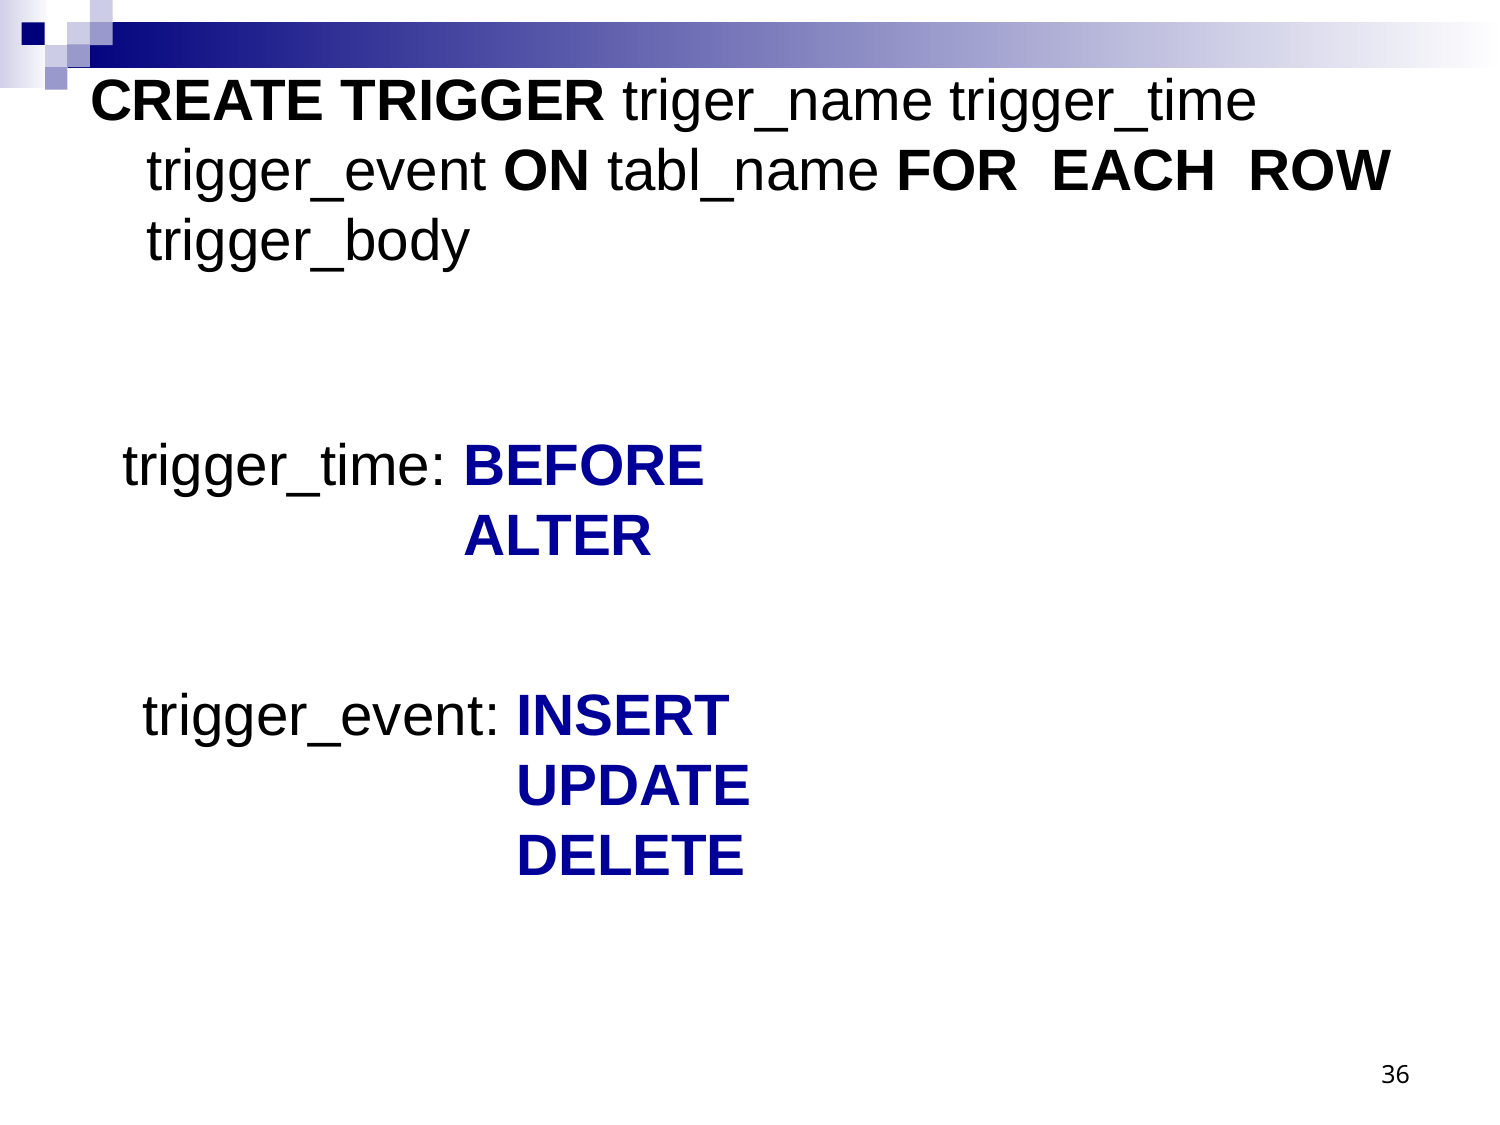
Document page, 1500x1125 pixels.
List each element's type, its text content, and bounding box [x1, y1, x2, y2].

text_box trigger_time: BEFORE ALTER [107, 420, 721, 575]
text_box trigger_event: INSERT UPDATE DELETE [128, 670, 767, 895]
slide_number 36 [1074, 1024, 1426, 1101]
list CREATE TRIGGER triger_name trigger_time trigger_event ON tabl_name FOR EACH ROW trigger_body [75, 54, 1425, 315]
